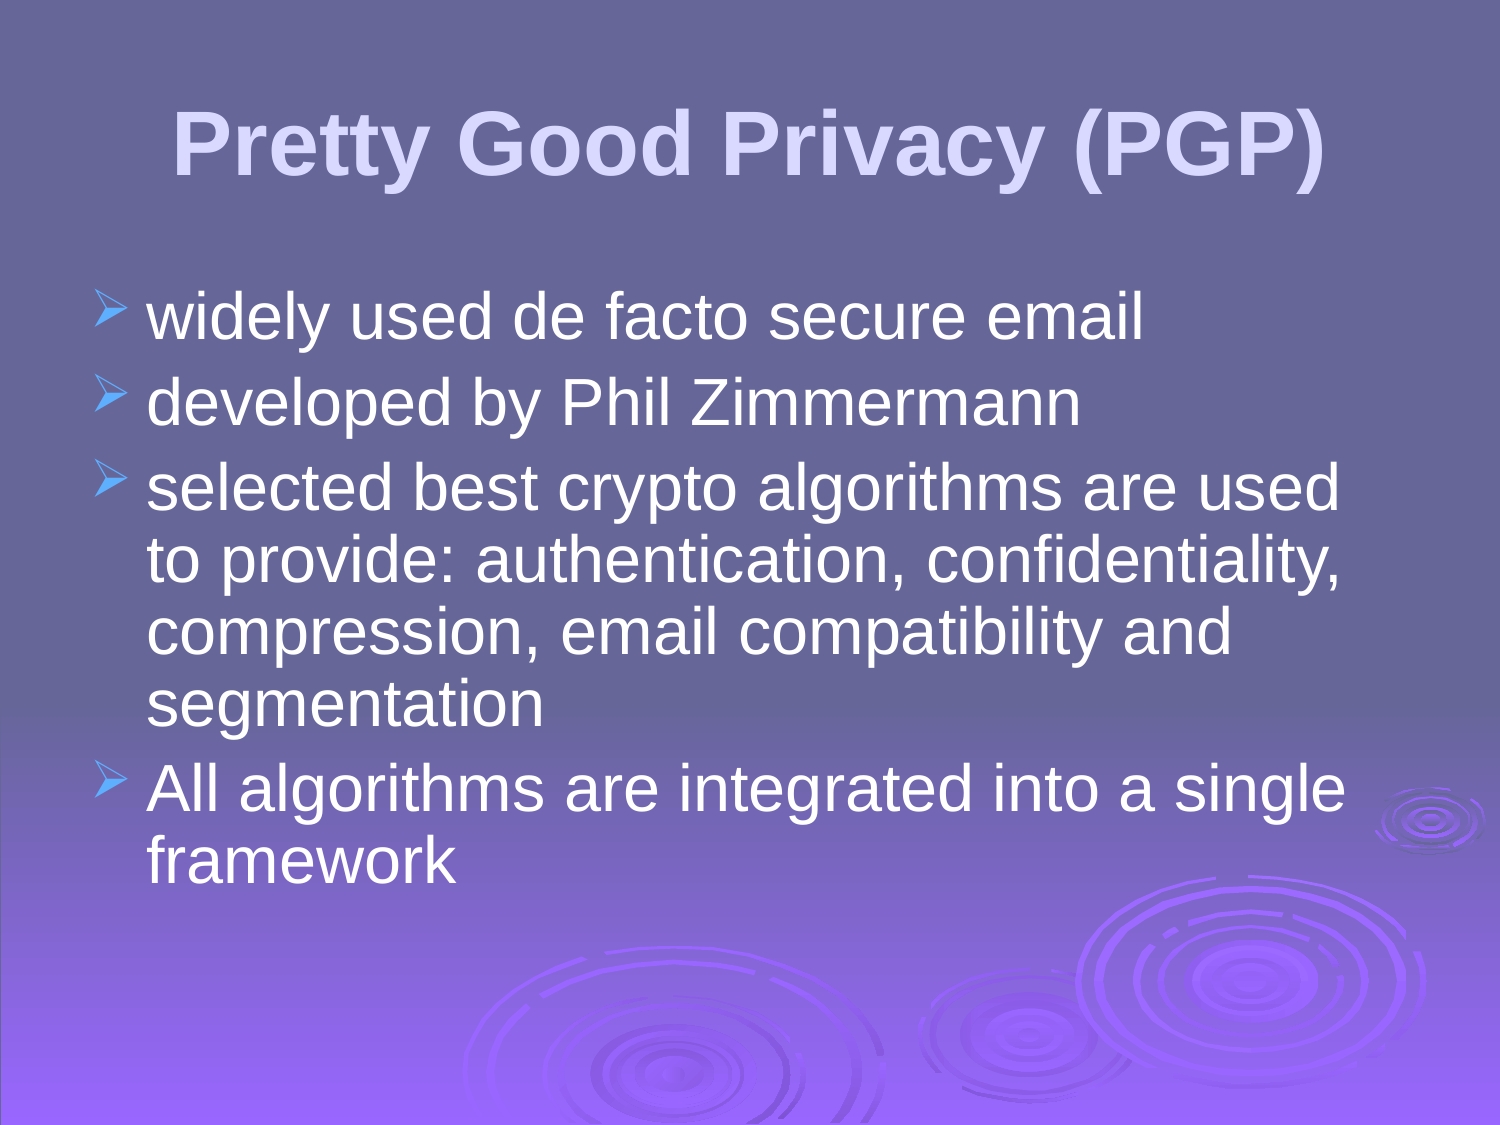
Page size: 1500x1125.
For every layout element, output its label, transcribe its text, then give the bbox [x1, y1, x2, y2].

title Pretty Good Privacy (PGP) [74, 45, 1426, 233]
list widely used de facto secure email developed by Phil Zimmermann selected best crypto algorithms are used to provide: authentication, confidentiality, compression, email compatibility and segmentation All algorithms are integrated into a single framework [74, 274, 1426, 1006]
